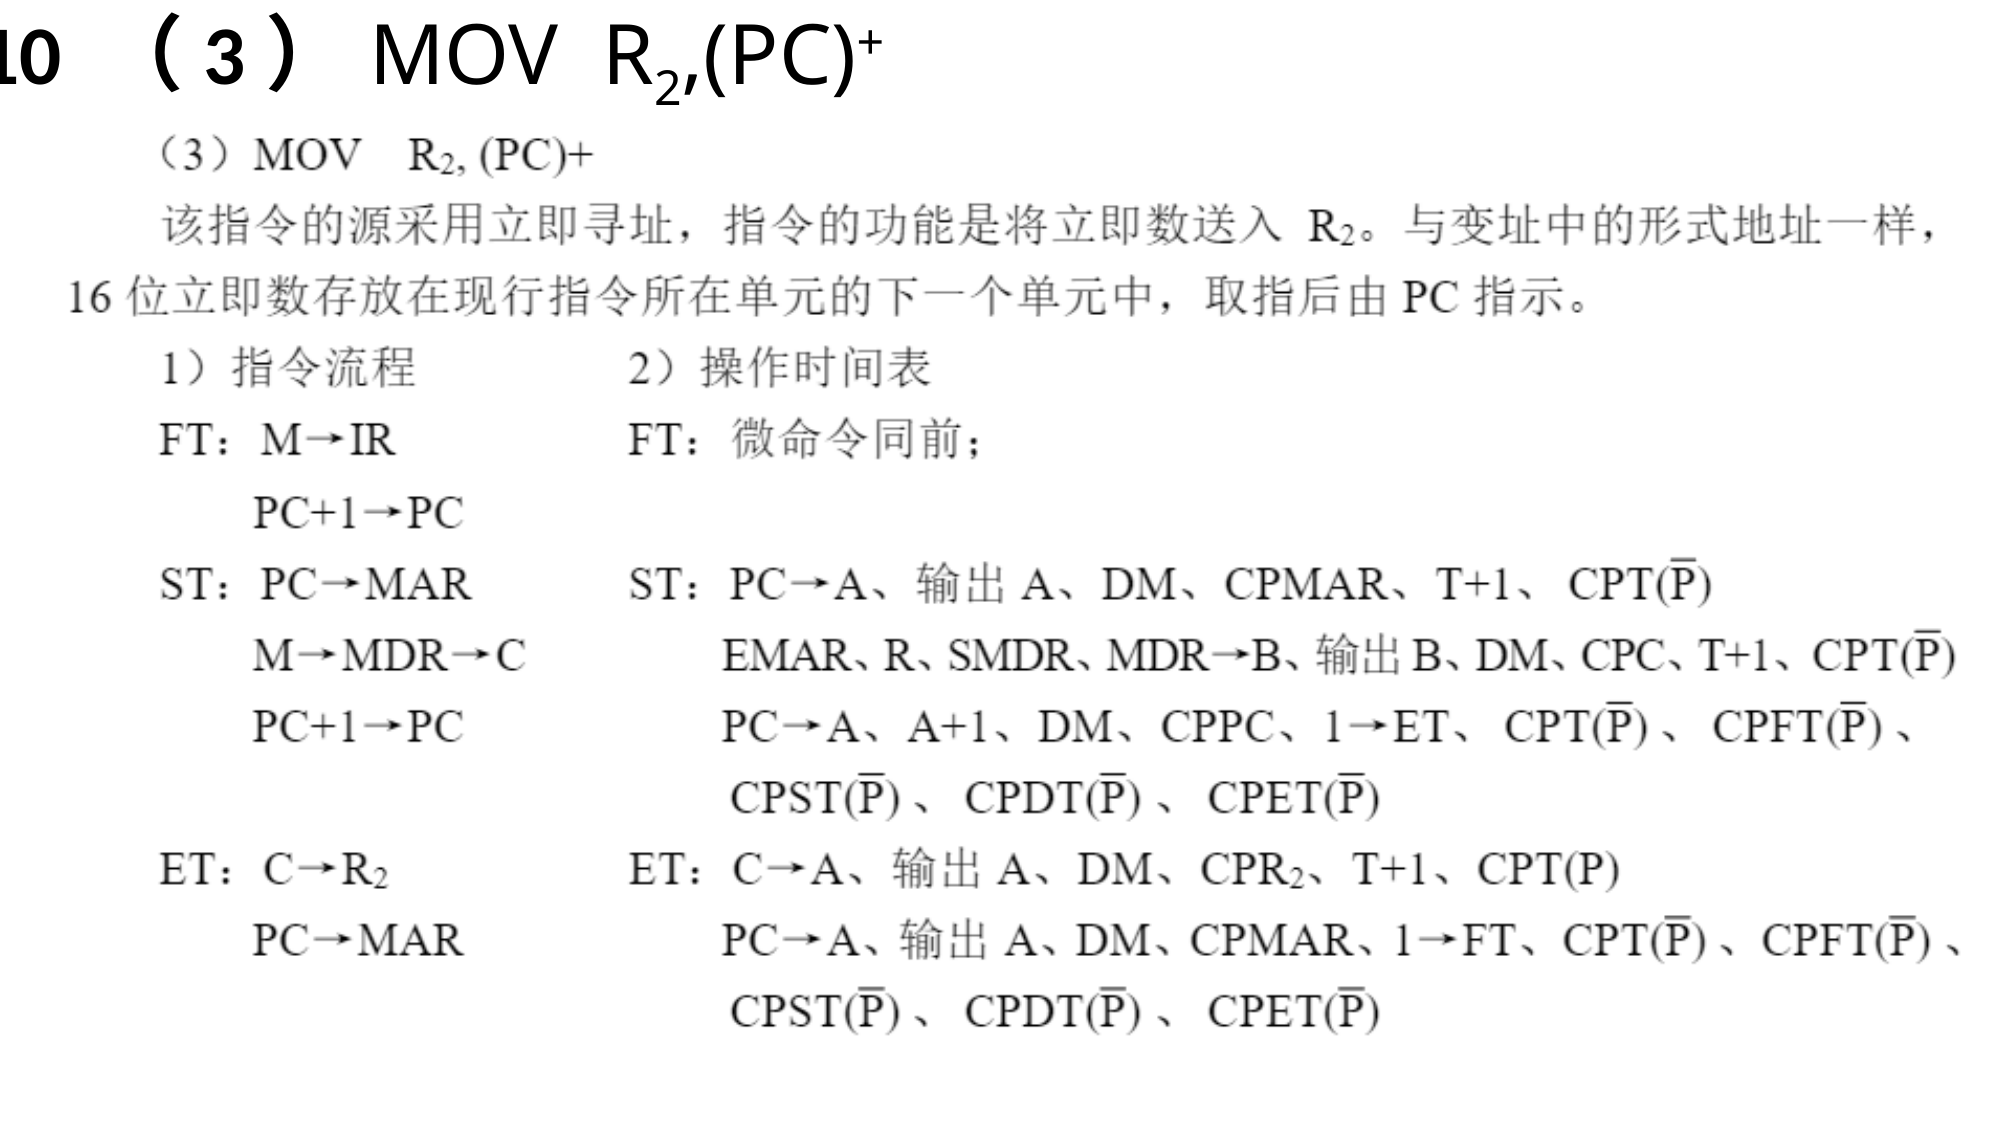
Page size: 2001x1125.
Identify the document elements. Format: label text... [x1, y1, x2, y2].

picture [27, 116, 1973, 1046]
text_box 10 （3）MOV R2,(PC)+ [0, 0, 900, 123]
